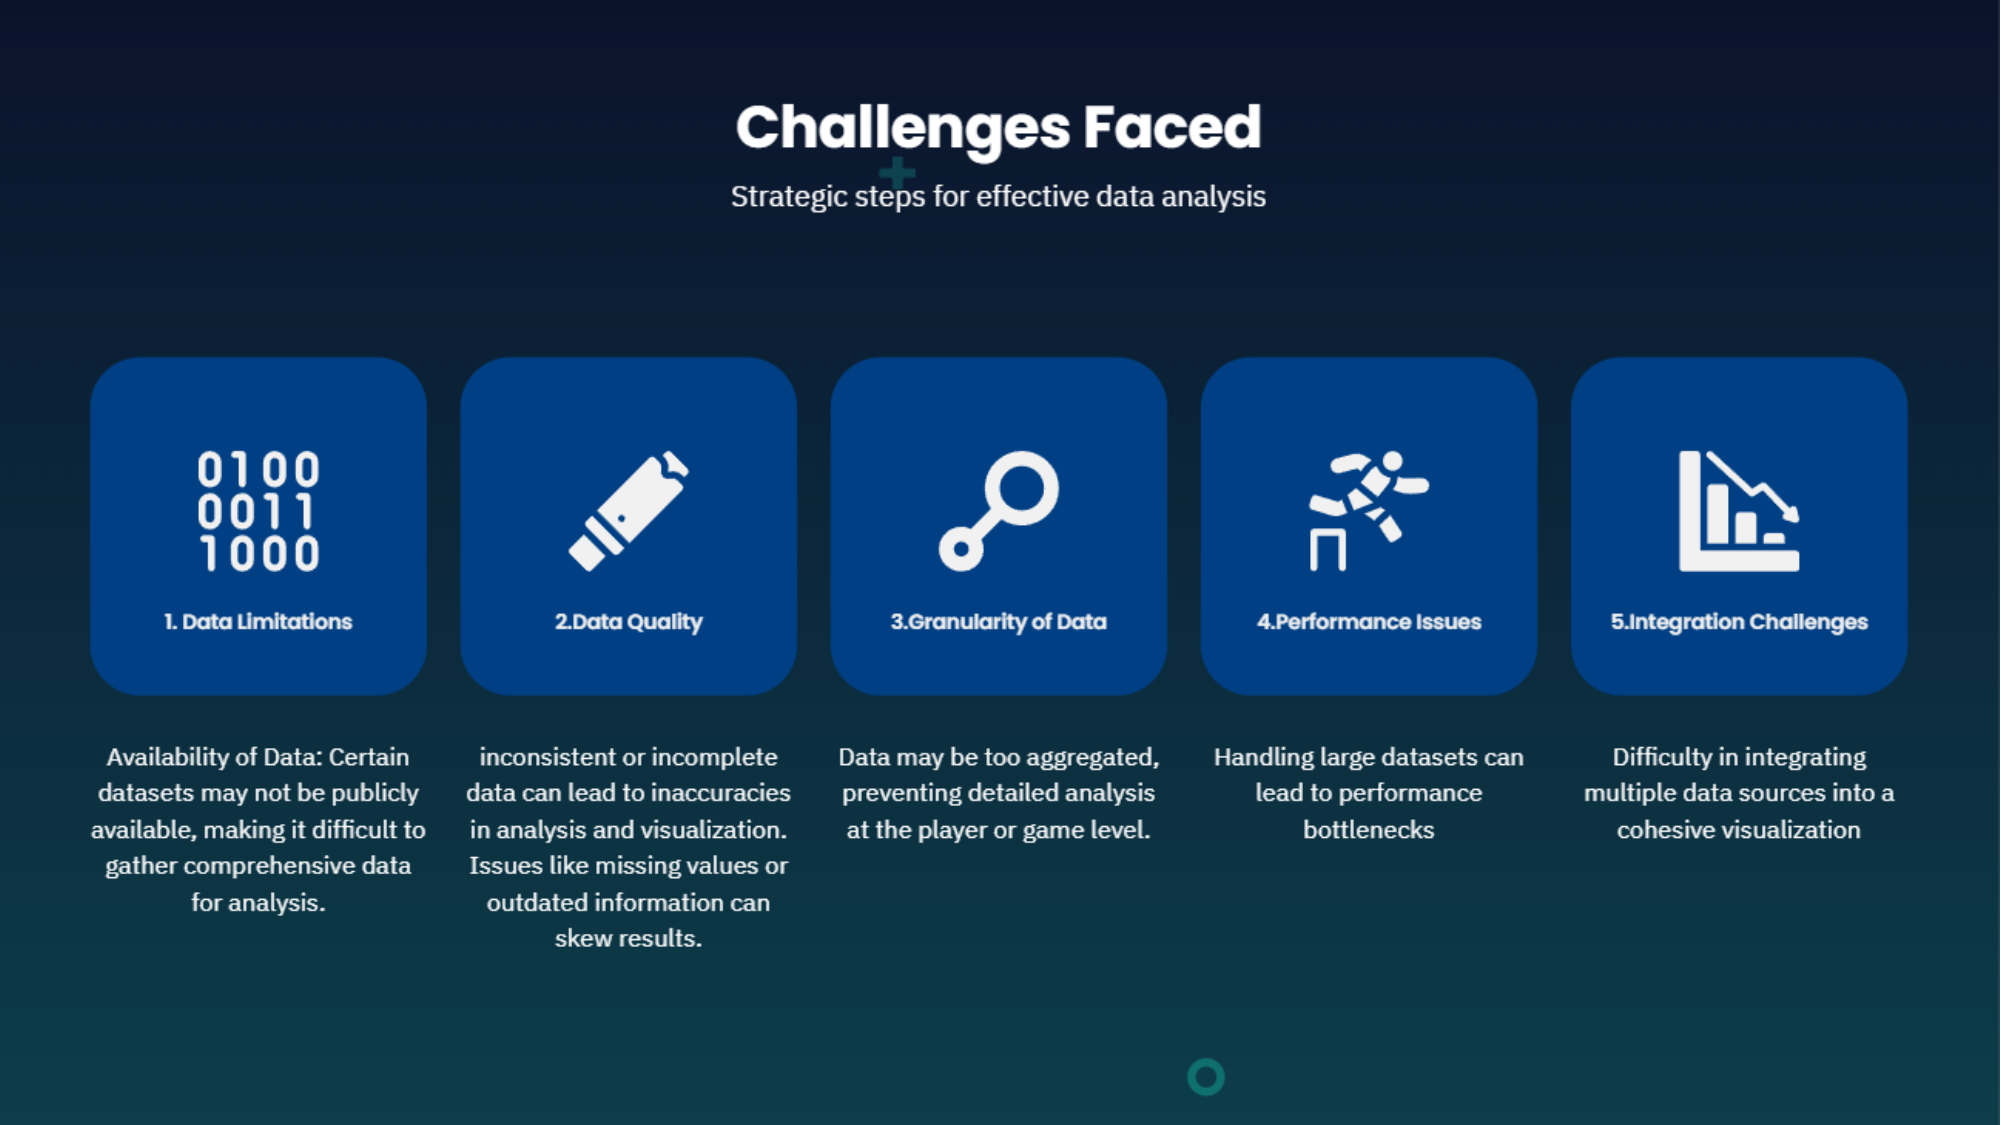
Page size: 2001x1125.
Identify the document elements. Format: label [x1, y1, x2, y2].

list [0, 0, 2000, 1125]
